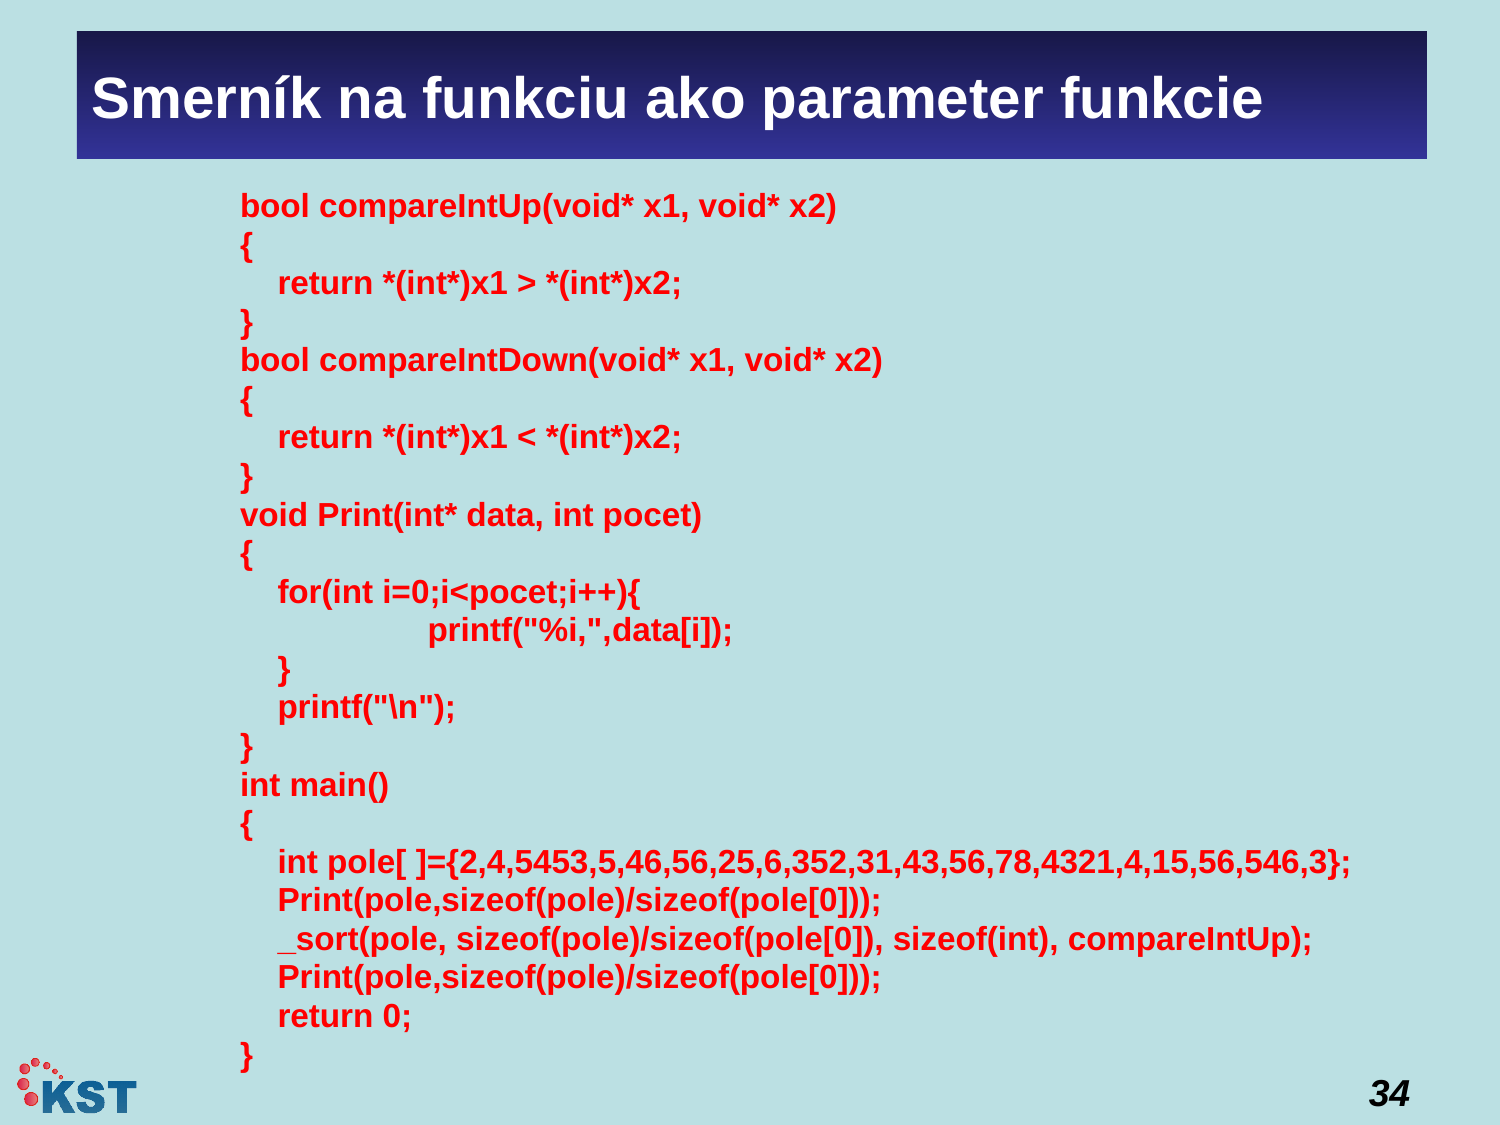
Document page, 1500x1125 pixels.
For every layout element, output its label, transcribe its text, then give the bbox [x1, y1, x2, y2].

list bool compareIntUp(void* x1, void* x2) { return *(int*)x1 > *(int*)x2; } bool compareIntDown(void* x1, void* x2) { return *(int*)x1 < *(int*)x2; } void Print(int* data, int pocet) { for(int i=0;i<pocet;i++){ printf("%i,",data[i]); } printf("\n"); } int main() { int pole[ ]={2,4,5453,5,46,56,25,6,352,31,43,56,78,4321,4,15,56,546,3}; Print(pole,sizeof(pole)/sizeof(pole[0])); _sort(pole, sizeof(pole)/sizeof(pole[0]), sizeof(int), compareIntUp); Print(pole,sizeof(pole)/sizeof(pole[0])); return 0; } [75, 184, 1425, 1125]
text_box 34 [1353, 1061, 1500, 1122]
title Smerník na funkciu ako parameter funkcie [76, 30, 1428, 159]
picture [17, 1058, 140, 1118]
